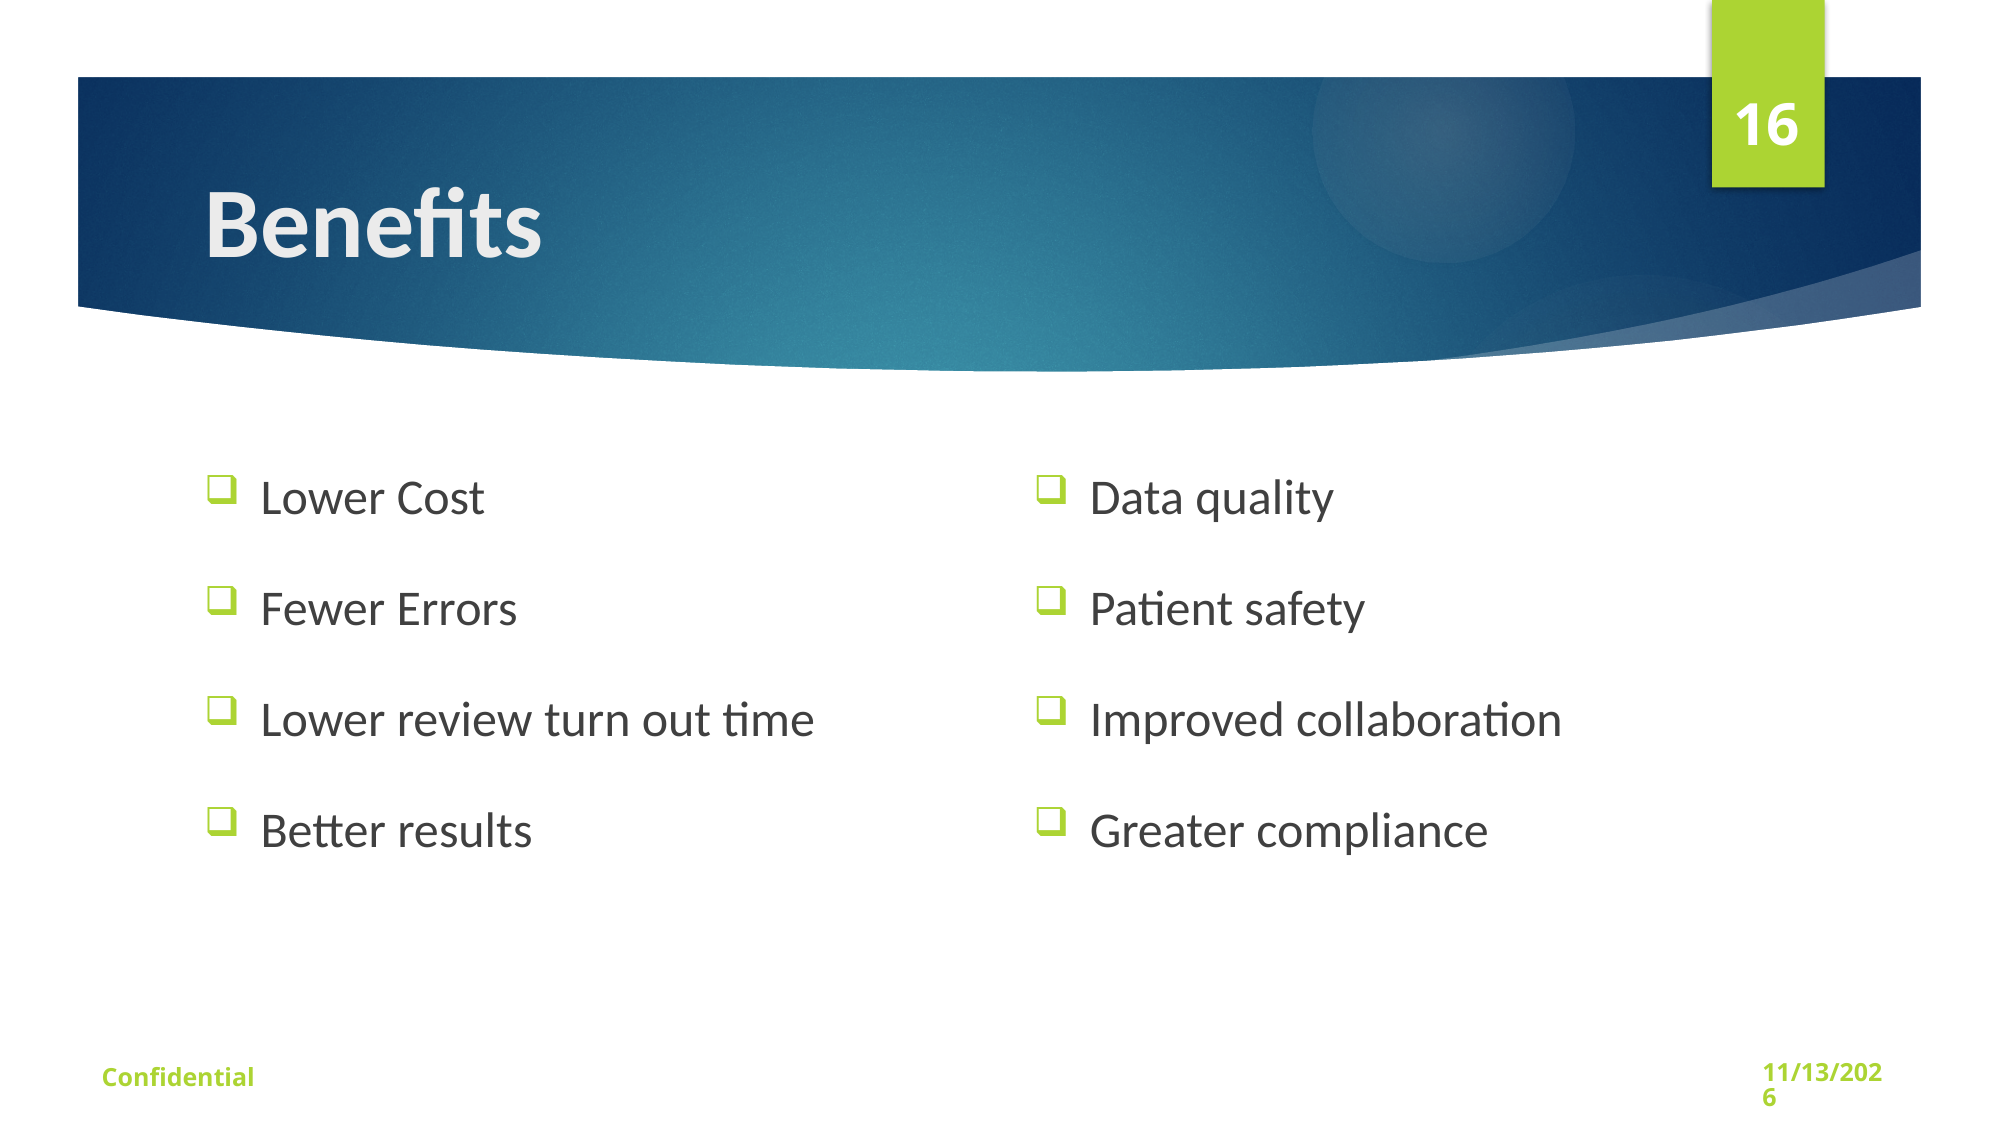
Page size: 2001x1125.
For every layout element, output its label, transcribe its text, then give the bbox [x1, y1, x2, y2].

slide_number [1747, 1048, 1910, 1099]
title Benefits [189, 159, 1627, 276]
footer Confidential [86, 1048, 720, 1099]
list Lower Cost Fewer Errors Lower review turn out time Better results [189, 427, 981, 988]
list Data quality Patient safety Improved collaboration Greater compliance [1018, 427, 1810, 988]
slide_number 16 [1698, 48, 1836, 175]
